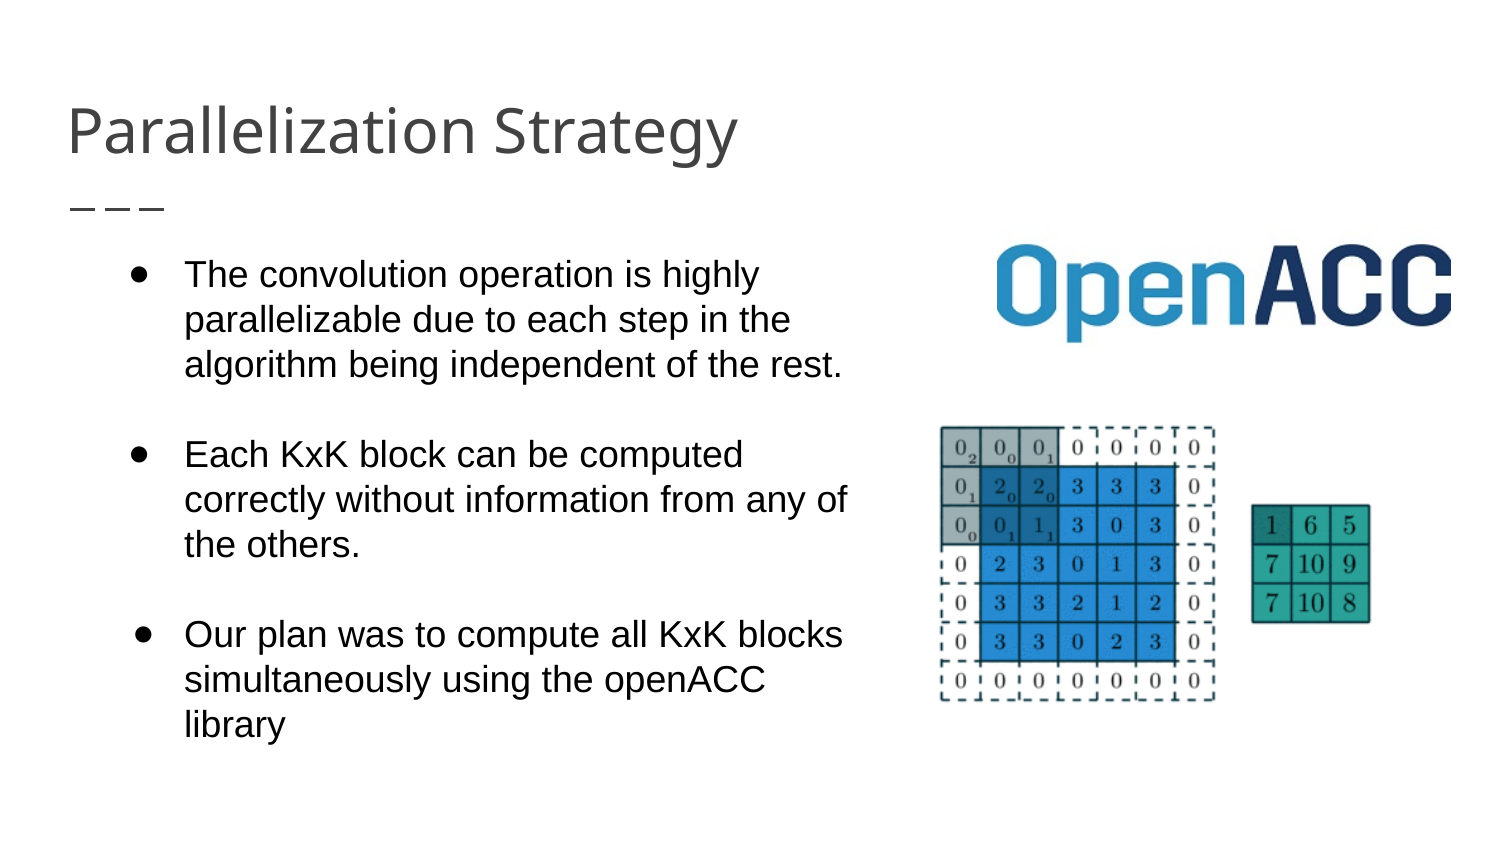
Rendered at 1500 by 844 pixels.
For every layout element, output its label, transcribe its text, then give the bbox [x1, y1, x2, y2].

text_box The convolution operation is highly parallelizable due to each step in the algorithm being independent of the rest. Each KxK block can be computed correctly without information from any of the others. Our plan was to compute all KxK blocks simultaneously using the openACC library [94, 235, 883, 588]
picture [895, 166, 1452, 747]
title Parallelization Strategy [51, 61, 1449, 182]
